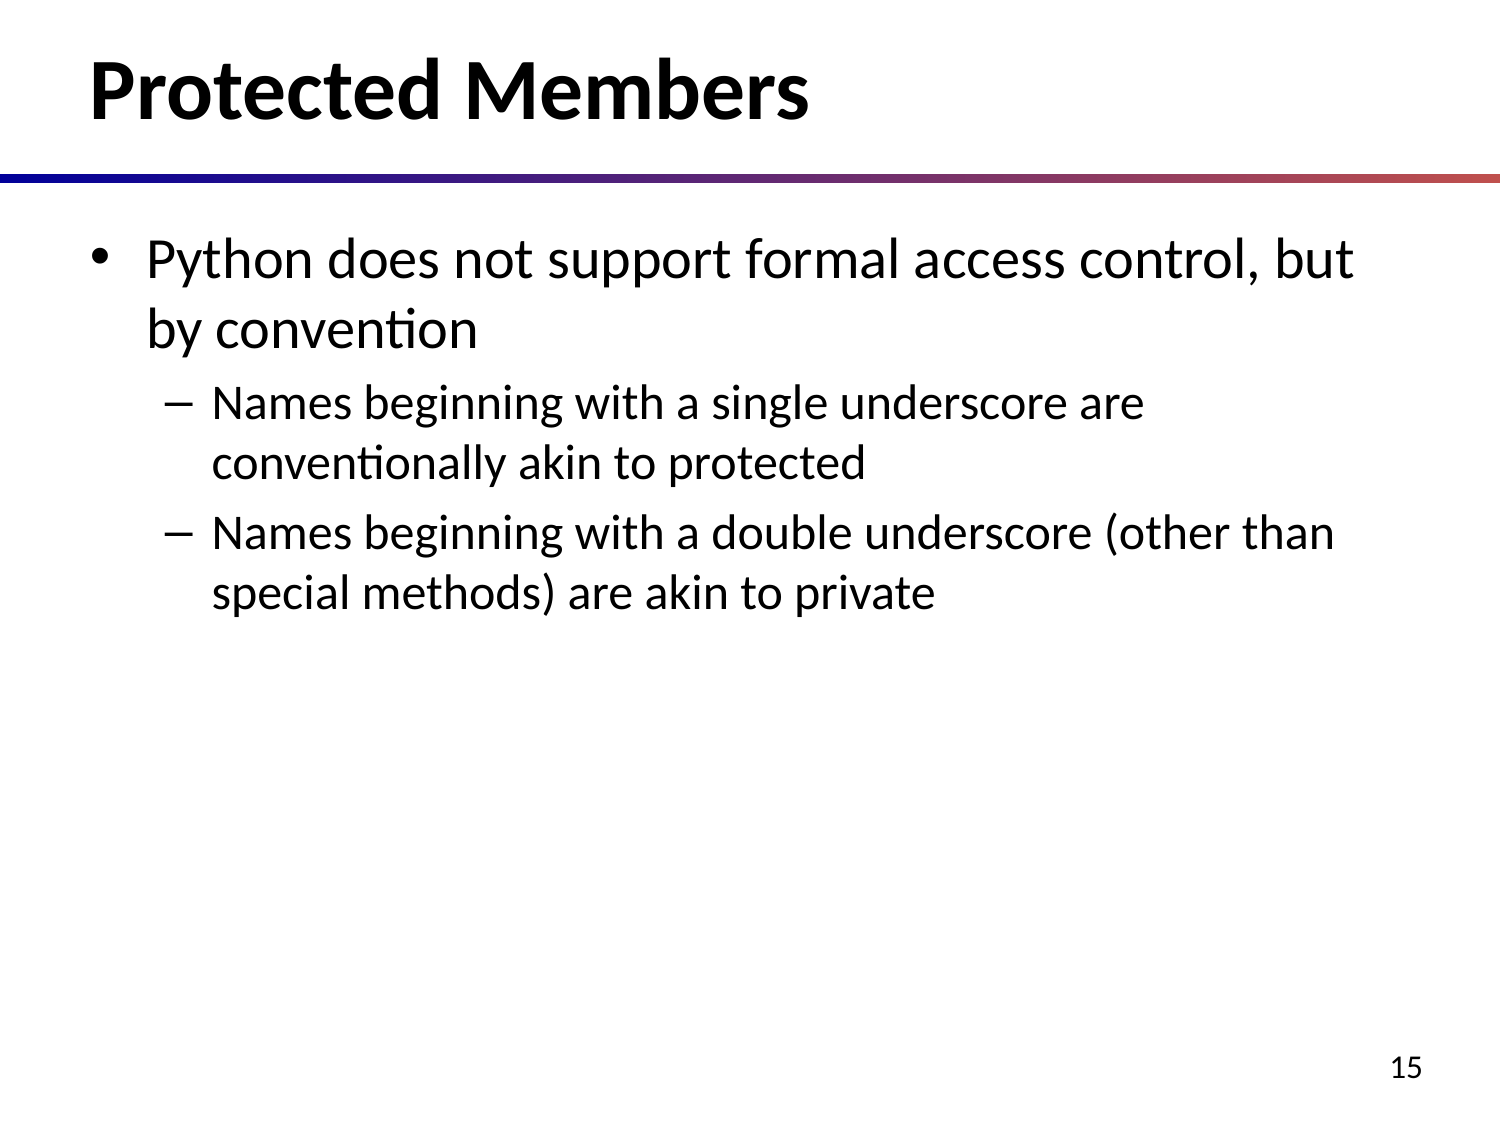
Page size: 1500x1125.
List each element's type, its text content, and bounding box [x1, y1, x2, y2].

title Protected Members [75, 24, 1438, 150]
list Python does not support formal access control, but by convention Names beginning with a single underscore are conventionally akin to protected Names beginning with a double underscore (other than special methods) are akin to private [75, 212, 1425, 1025]
